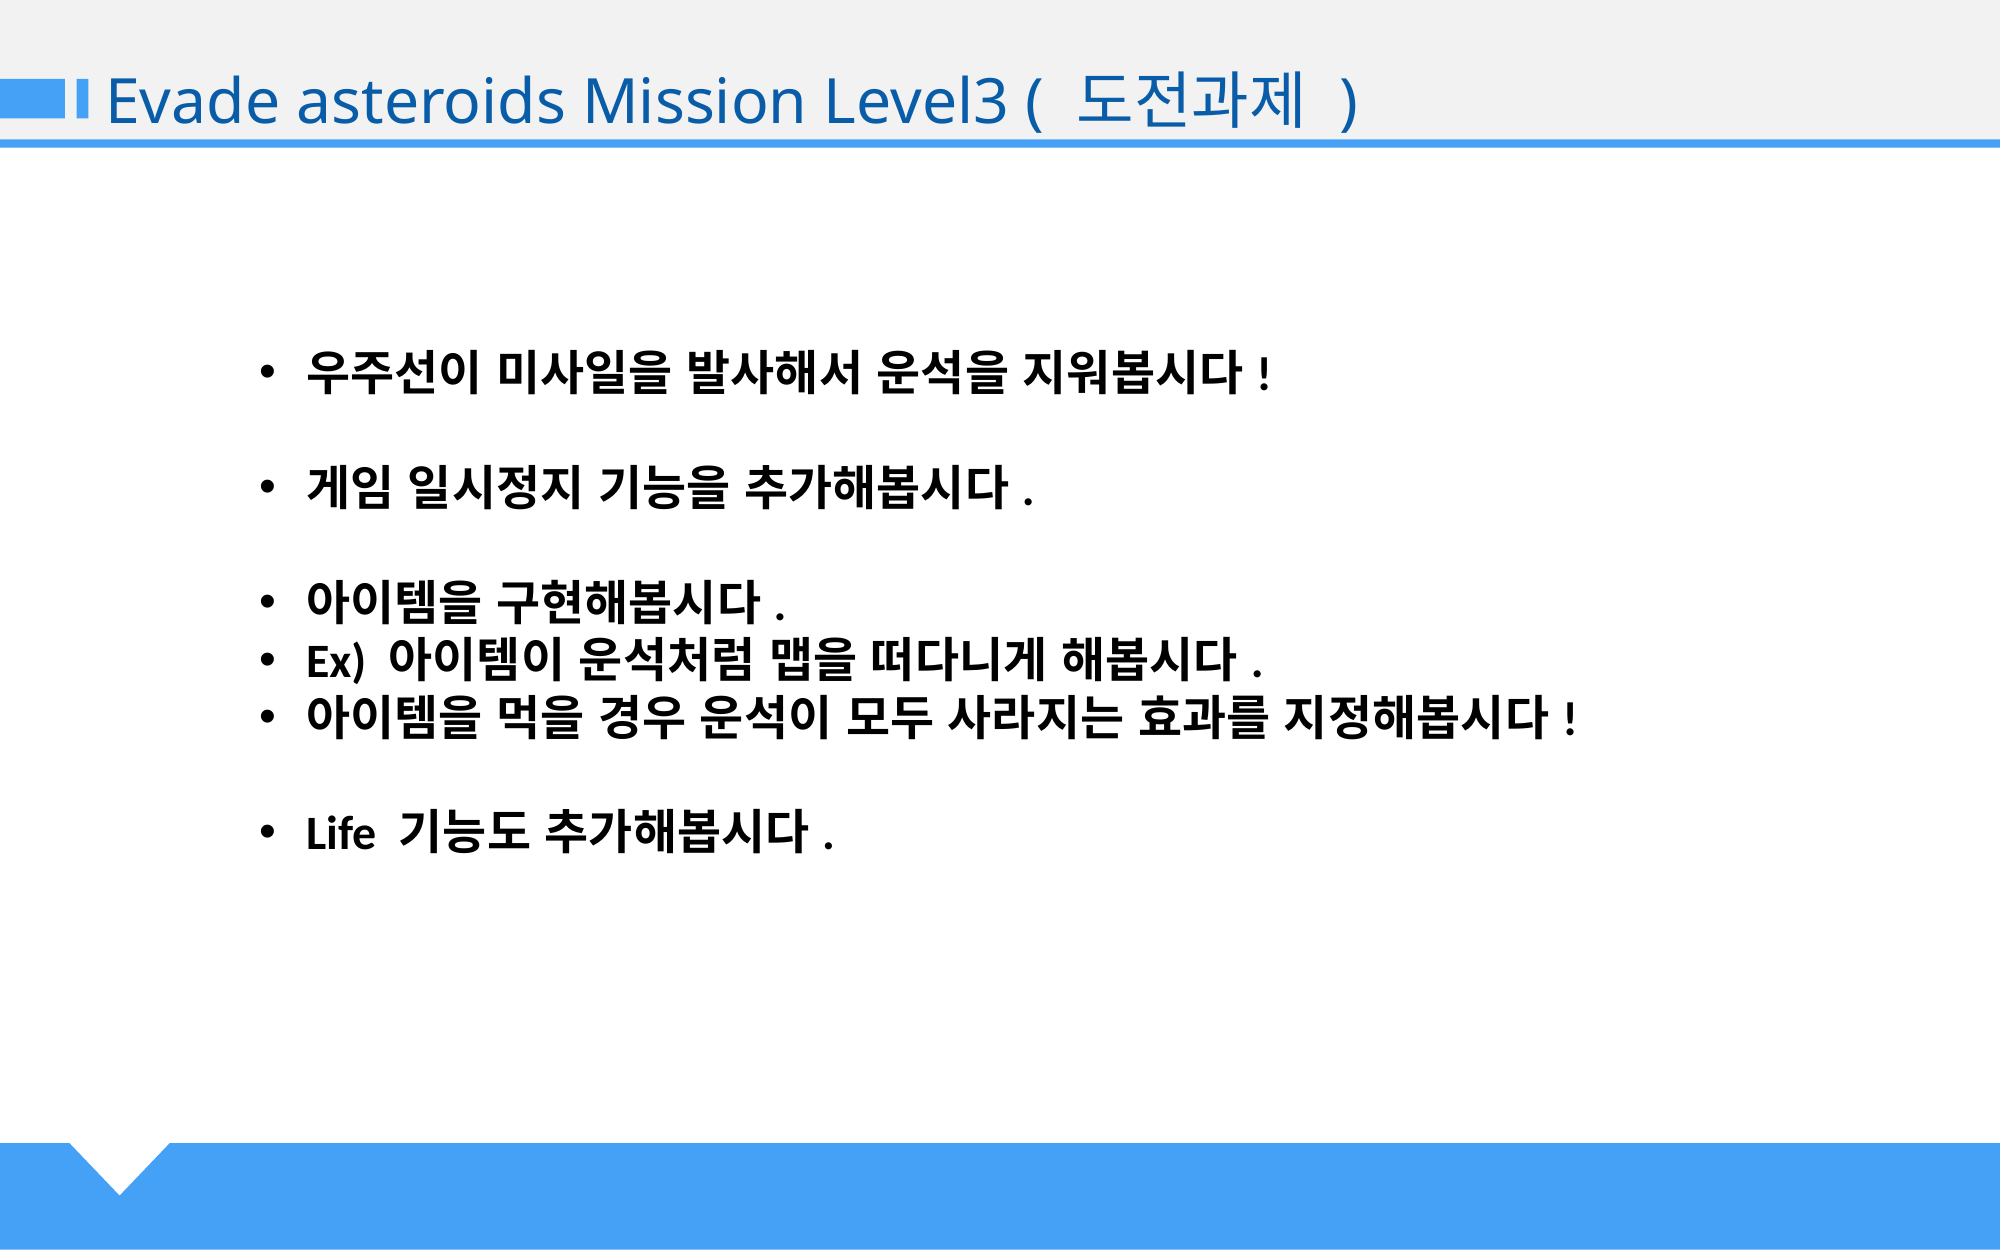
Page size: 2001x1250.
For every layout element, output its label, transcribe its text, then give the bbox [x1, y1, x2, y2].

text_box [76, 78, 89, 119]
text_box 우주선이 미사일을 발사해서 운석을 지워봅시다! 게임 일시정지 기능을 추가해봅시다. 아이템을 구현해봅시다. Ex) 아이템이 운석처럼 맵을 떠다니게 해봅시다. 아이템을 먹을 경우 운석이 모두 사라지는 효과를 지정해봅시다! Life 기능도 추가해봅시다. [244, 277, 1701, 867]
text_box [0, 0, 2000, 138]
text_box [0, 78, 66, 119]
text_box Evade asteroids Mission Level3 ( 도전과제 ) [90, 54, 1680, 144]
text_box [0, 1142, 2000, 1250]
text_box [0, 138, 2000, 149]
